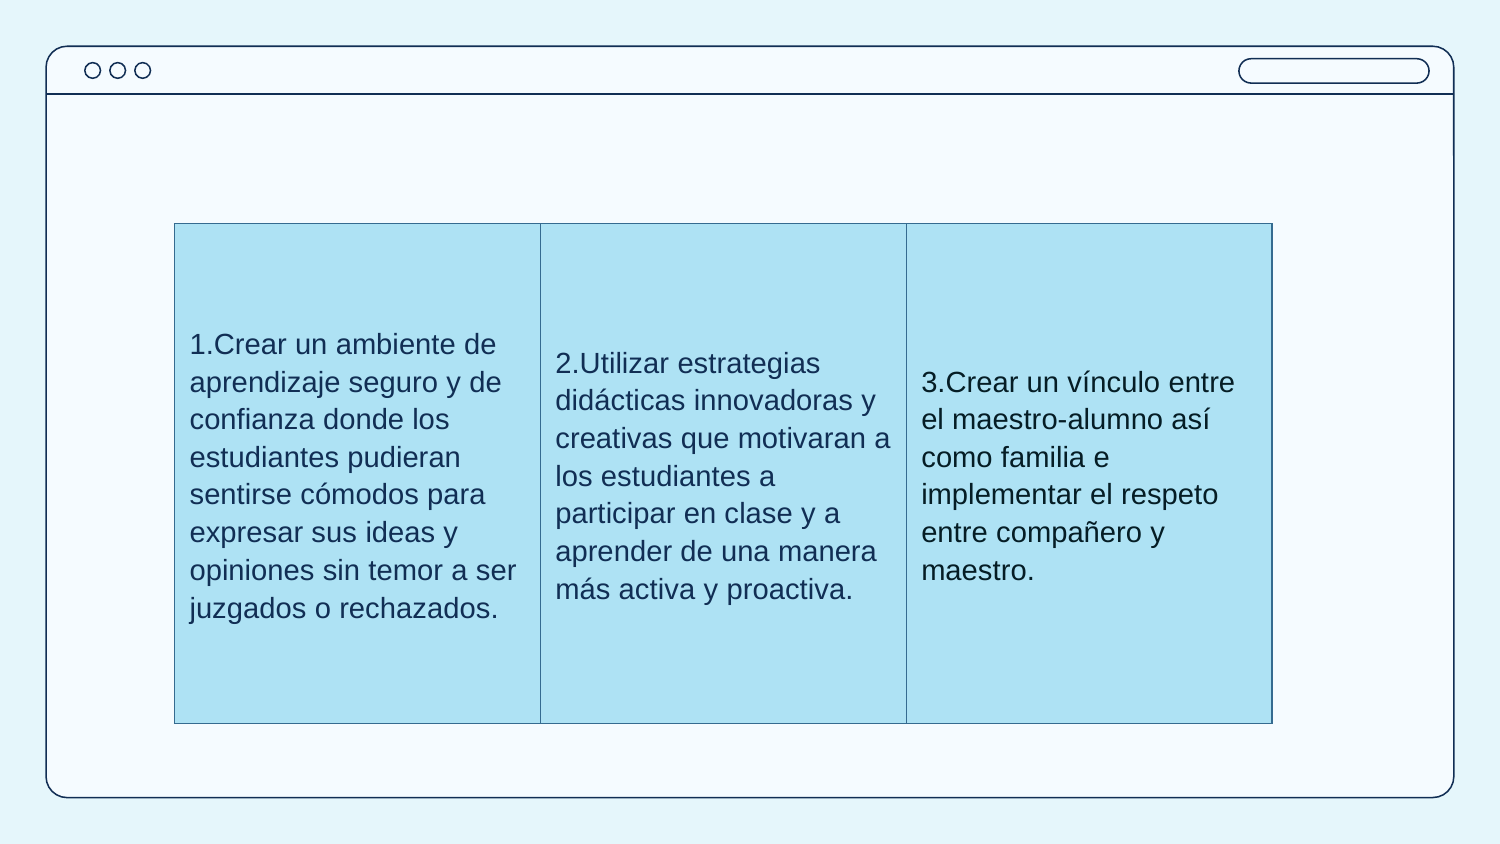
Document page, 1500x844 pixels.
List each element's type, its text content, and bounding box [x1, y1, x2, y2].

table_header 3.Crear un vínculo entre el maestro-alumno así como familia e implementar el respeto entre compañero y maestro. [907, 224, 1271, 723]
table_header 1.Crear un ambiente de aprendizaje seguro y de confianza donde los estudiantes pudieran sentirse cómodos para expresar sus ideas y opiniones sin temor a ser juzgados o rechazados. [175, 224, 540, 723]
table_header 2.Utilizar estrategias didácticas innovadoras y creativas que motivaran a los estudiantes a participar en clase y a aprender de una manera más activa y proactiva. [541, 224, 906, 723]
